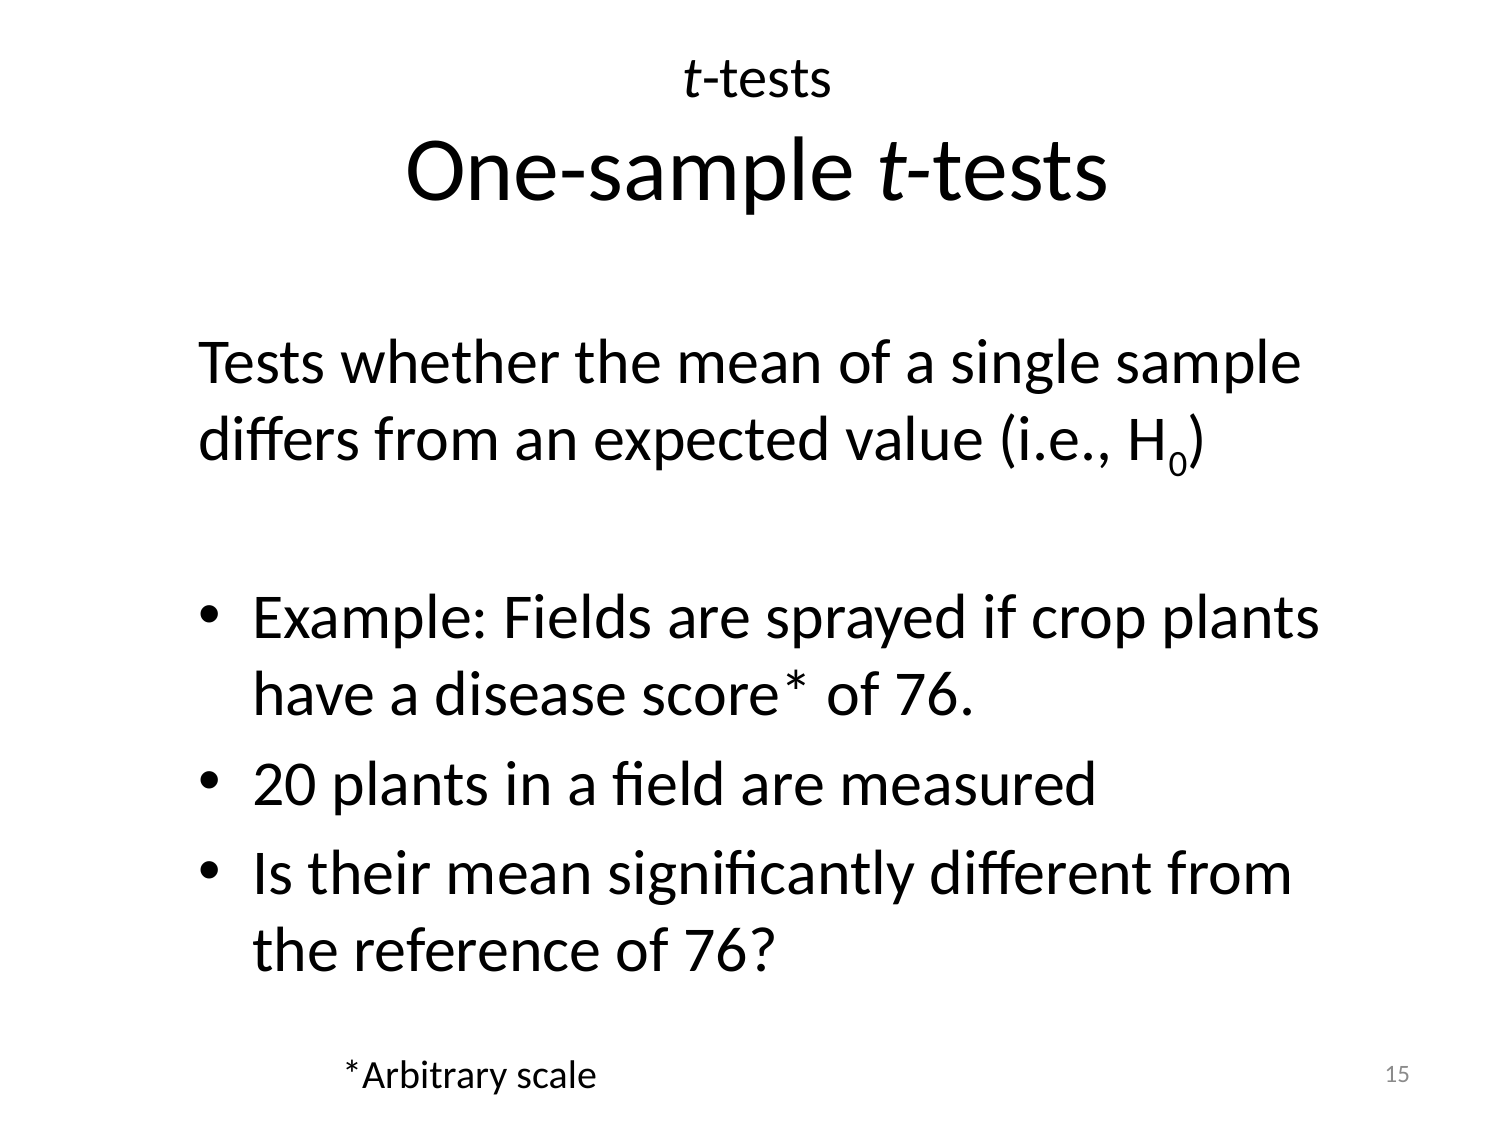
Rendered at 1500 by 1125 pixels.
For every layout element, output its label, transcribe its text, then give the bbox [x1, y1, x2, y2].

slide_number 15 [1074, 1042, 1425, 1103]
title t-tests One-sample t-tests [150, 30, 1365, 228]
list Tests whether the mean of a single sample differs from an expected value (i.e., H0) Example: Fields are sprayed if crop plants have a disease score* of 76. 20 plants in a field are measured Is their mean significantly different from the reference of 76? *Arbitrary scale [183, 312, 1375, 1107]
